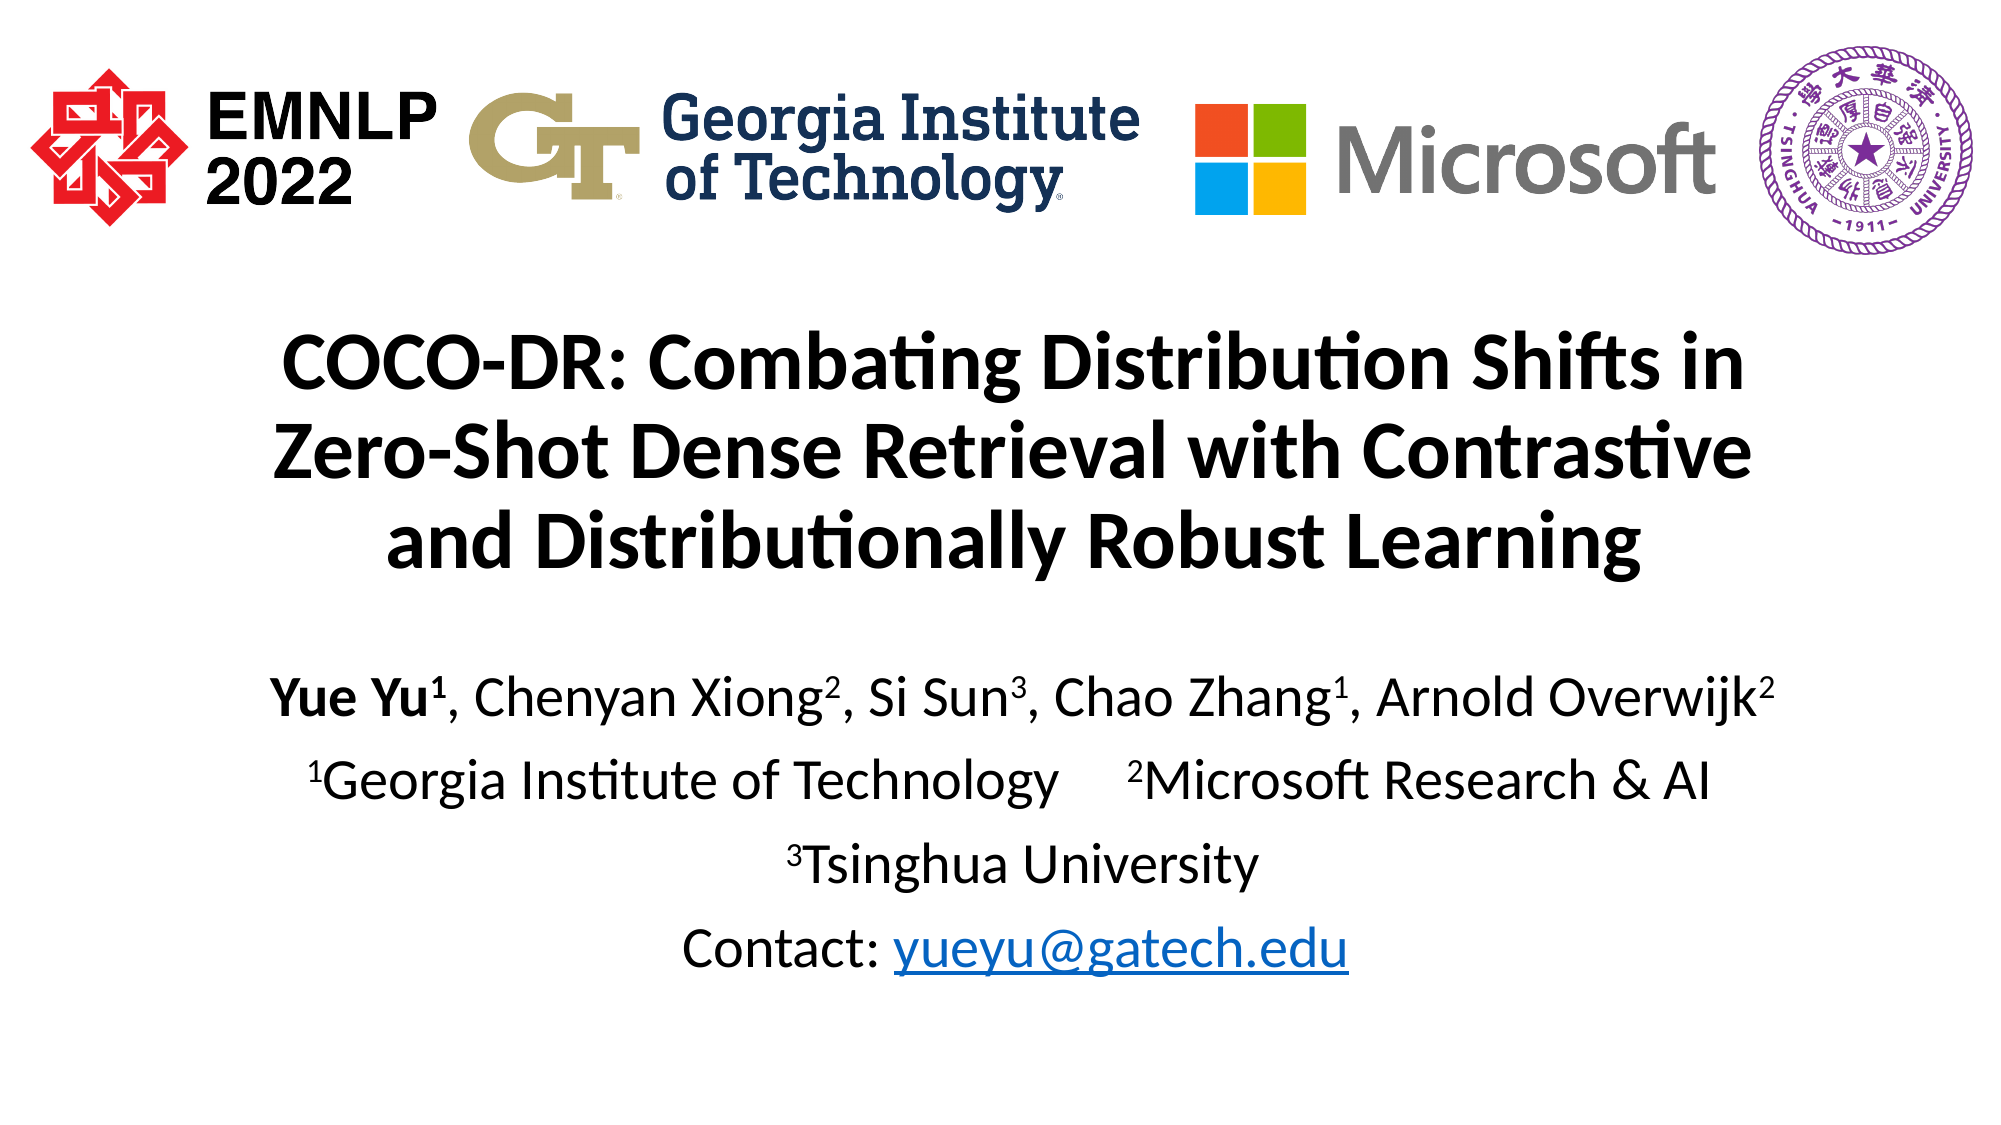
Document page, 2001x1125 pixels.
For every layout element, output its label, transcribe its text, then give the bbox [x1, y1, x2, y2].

picture [1167, 70, 1746, 227]
picture [1759, 46, 1973, 256]
subtitle Yue Yu1, Chenyan Xiong2, Si Sun3, Chao Zhang1, Arnold Overwijk2 1Georgia Institute of Technology 2Microsoft Research & AI 3Tsinghua University Contact: yueyu@gatech.edu [233, 658, 1813, 1066]
title COCO-DR: Combating Distribution Shifts in Zero-Shot Dense Retrieval with Contrastive and Distributionally Robust Learning [233, 275, 1796, 595]
picture [27, 65, 439, 236]
picture [449, 70, 1157, 231]
